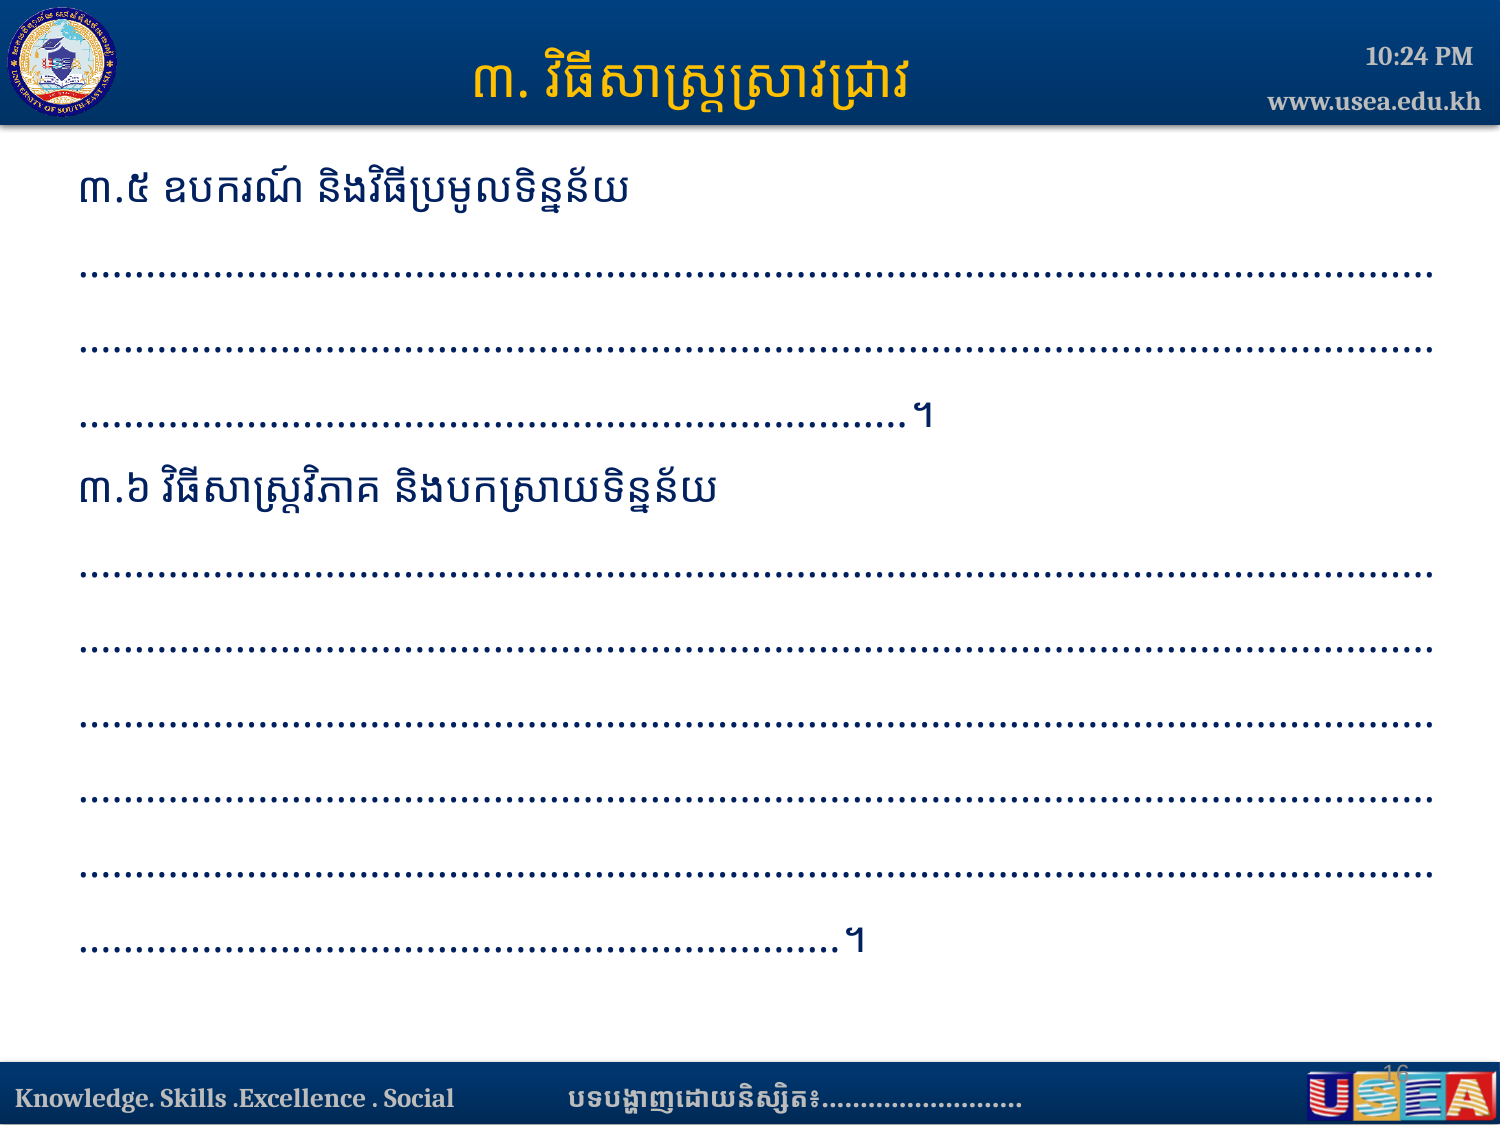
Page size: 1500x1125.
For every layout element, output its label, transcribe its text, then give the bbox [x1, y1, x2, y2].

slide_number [1344, 24, 1495, 85]
text_box [0, 0, 1500, 125]
picture [1302, 1042, 1500, 1125]
picture [3, 3, 120, 120]
text_box www.usea.edu.kh [1252, 76, 1497, 124]
text_box Knowledge. Skills .Excellence . Social [0, 1072, 517, 1120]
text_box ៣. វិធីសាស្ត្រស្រាវជ្រាវ [120, 3, 1263, 123]
text_box [0, 1062, 1297, 1124]
slide_number 16 [1074, 1059, 1297, 1103]
text_box ៣.៥ ឧបករណ៍ និងវិធីប្រមូលទិន្នន័យ ............................................................................................................................................................................................................................................................................................................................។ ៣.៦ វិធីសាស្រ្តវិភាគ និងបកស្រាយទិន្នន័យ .................................................................................................................................................................................................................................................................................................................................................................................................................................................................................................................................................................................................................................................................................................។ [24, 128, 1463, 1059]
text_box បទបង្ហាញដោយនិស្សិត៖.......................... [517, 1072, 1038, 1120]
